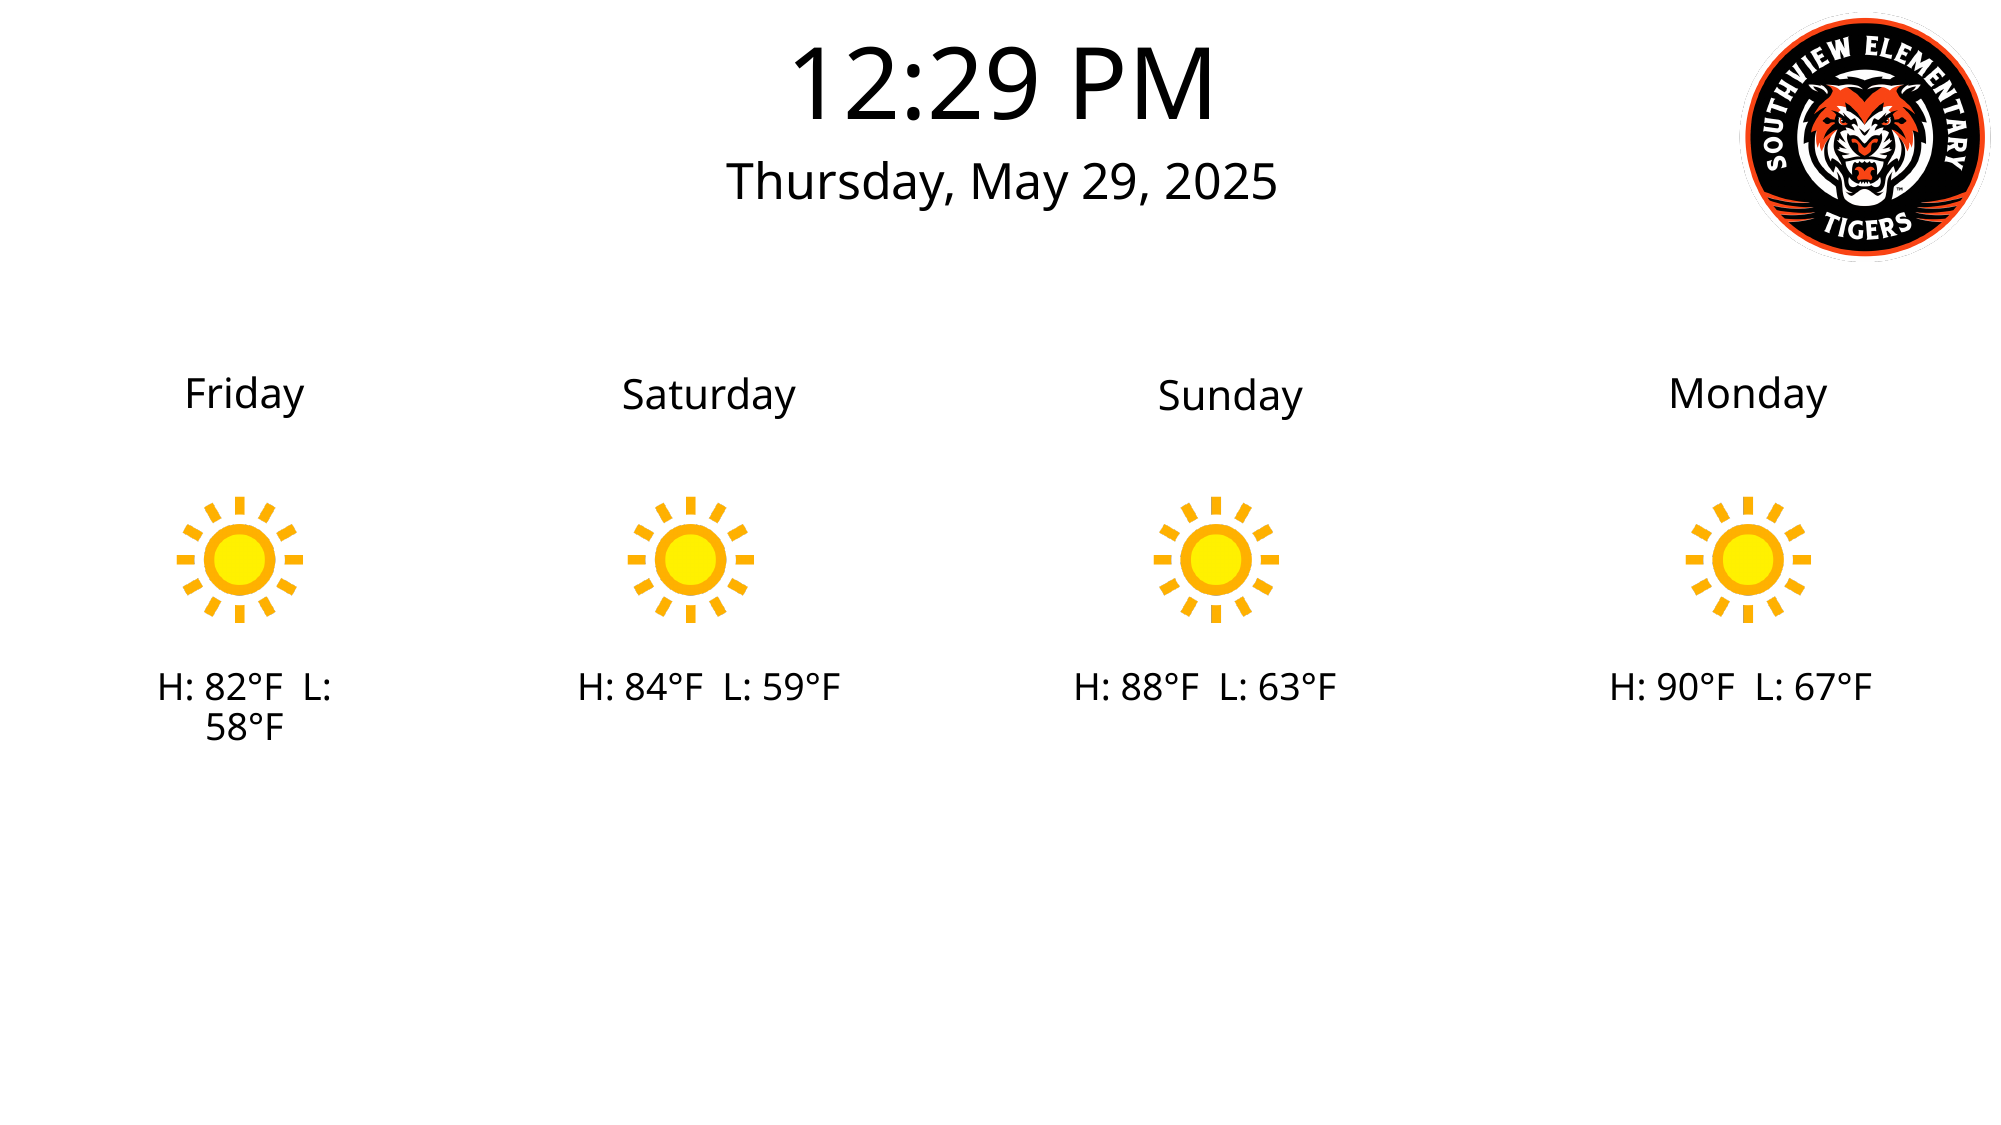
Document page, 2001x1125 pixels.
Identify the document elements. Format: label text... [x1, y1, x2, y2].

text_box 12:29 PM [696, 0, 1310, 148]
text_box H: 82°F L: 58°F [102, 651, 386, 756]
picture [125, 445, 354, 674]
text_box H: 90°F L: 67°F [1584, 651, 1898, 756]
picture [1633, 445, 1863, 674]
text_box Saturday [541, 365, 877, 469]
picture [1101, 445, 1331, 674]
text_box H: 88°F L: 63°F [1053, 651, 1356, 756]
picture [576, 445, 805, 674]
text_box Monday [1523, 364, 1973, 468]
text_box Sunday [1033, 366, 1428, 470]
text_box Thursday, May 29, 2025 [696, 148, 1310, 407]
text_box H: 84°F L: 59°F [557, 651, 860, 756]
picture [1738, 0, 1992, 263]
text_box Friday [76, 364, 412, 468]
